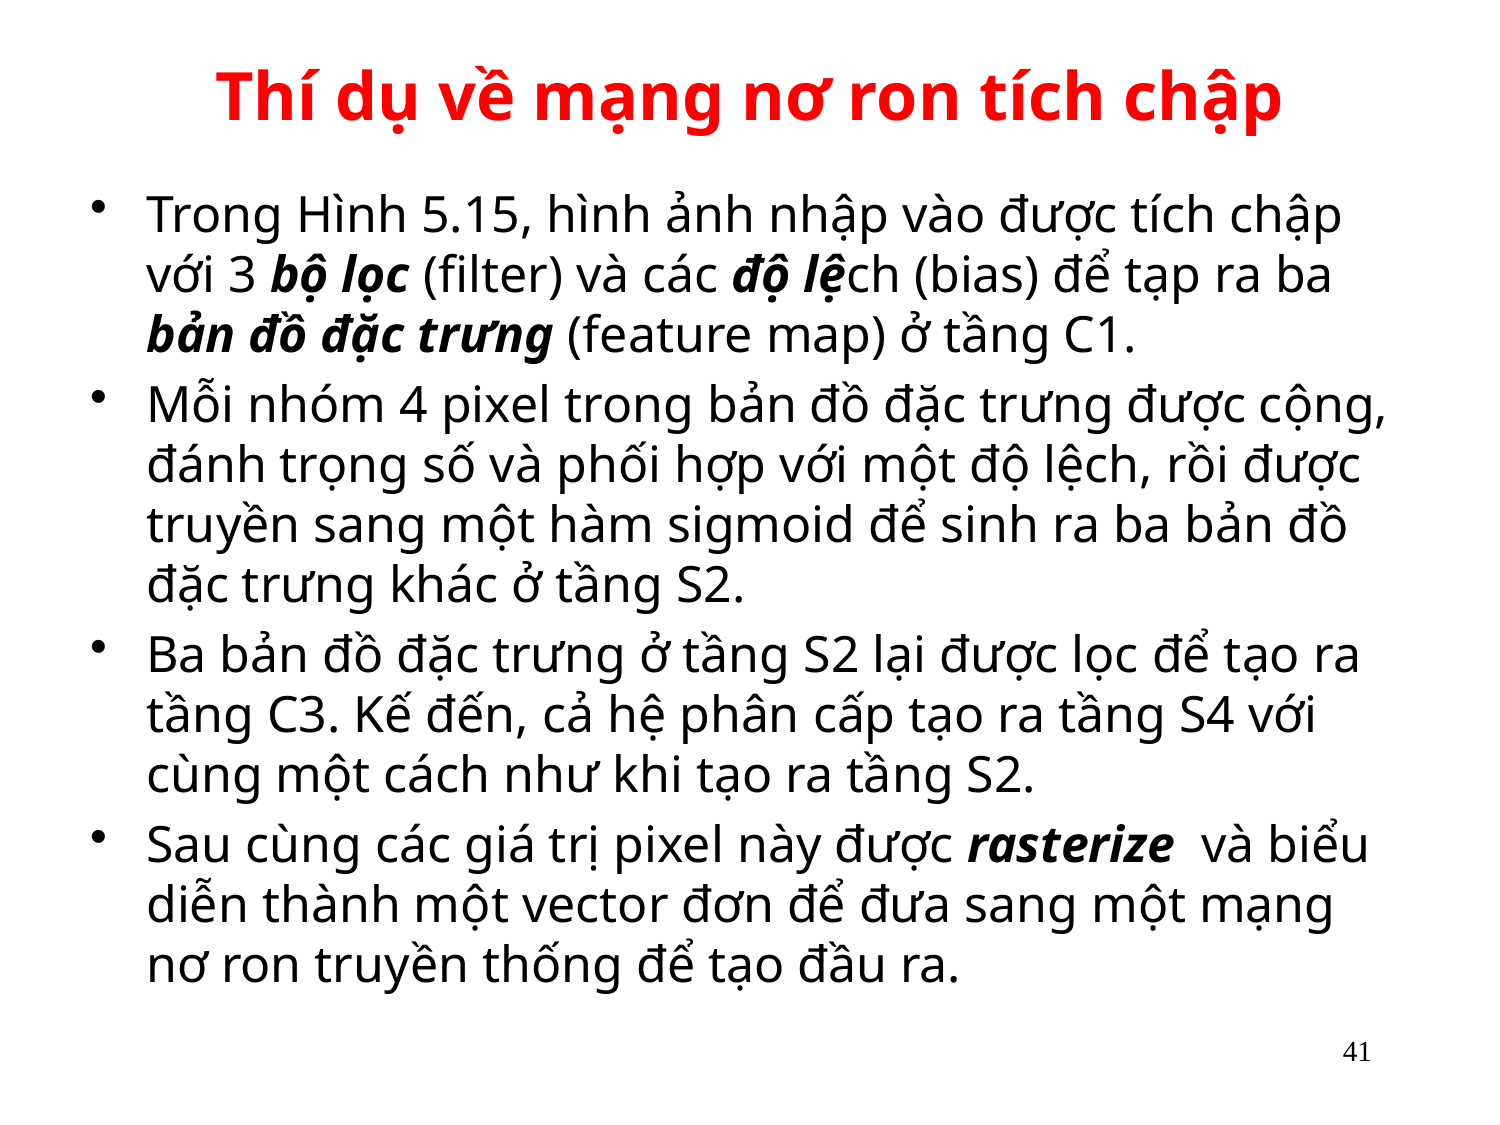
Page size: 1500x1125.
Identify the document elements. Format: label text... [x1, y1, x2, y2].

slide_number 41 [1074, 1025, 1388, 1100]
title Thí dụ về mạng nơ ron tích chập [75, 50, 1425, 138]
list Trong Hình 5.15, hình ảnh nhập vào được tích chập với 3 bộ lọc (filter) và các độ lệch (bias) để tạp ra ba bản đồ đặc trưng (feature map) ở tầng C1. Mỗi nhóm 4 pixel trong bản đồ đặc trưng được cộng, đánh trọng số và phối hợp với một độ lệch, rồi được truyền sang một hàm sigmoid để sinh ra ba bản đồ đặc trưng khác ở tầng S2. Ba bản đồ đặc trưng ở tầng S2 lại được lọc để tạo ra tầng C3. Kế đến, cả hệ phân cấp tạo ra tầng S4 với cùng một cách như khi tạo ra tầng S2. Sau cùng các giá trị pixel này được rasterize và biểu diễn thành một vector đơn để đưa sang một mạng nơ ron truyền thống để tạo đầu ra. [75, 174, 1425, 1006]
